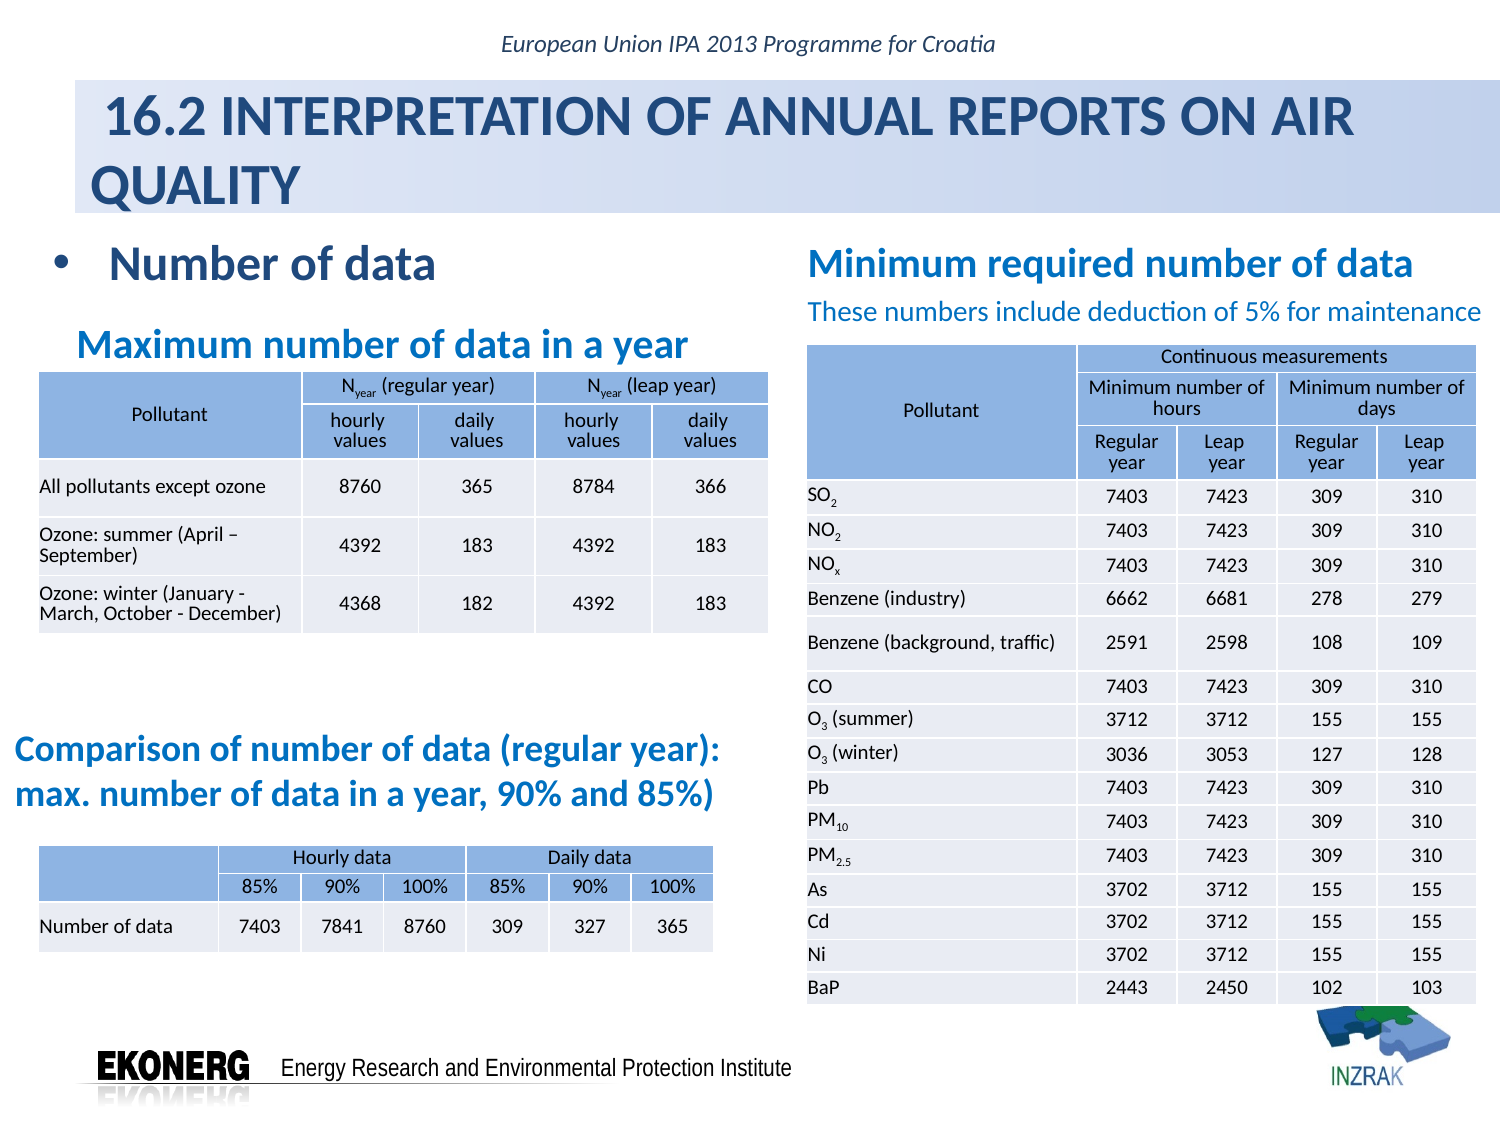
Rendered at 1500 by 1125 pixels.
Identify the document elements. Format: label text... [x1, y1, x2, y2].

table_cell daily values [419, 405, 534, 458]
table_cell 309 [1278, 672, 1376, 703]
table_cell 7403 [219, 903, 300, 952]
table_cell 7403 [1078, 516, 1176, 548]
table_cell O3 (winter) [807, 739, 1076, 771]
table_cell 155 [1278, 908, 1376, 939]
table_header Pollutant [39, 372, 301, 458]
table_cell Cd [807, 908, 1076, 939]
text_box Maximum number of data in a year [61, 309, 725, 378]
table_cell 7423 [1178, 840, 1276, 873]
table_cell 183 [653, 576, 768, 633]
table_cell 309 [1278, 550, 1376, 583]
table_cell 3712 [1178, 940, 1276, 971]
table_cell 2591 [1078, 617, 1176, 670]
table_cell 7403 [1078, 840, 1176, 873]
table_cell 3702 [1078, 875, 1176, 906]
table_cell 309 [1278, 773, 1376, 804]
table_cell 3712 [1078, 705, 1176, 737]
table_cell 4392 [536, 518, 651, 575]
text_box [61, 1038, 636, 1112]
table_cell BaP [807, 973, 1076, 1004]
table_cell 8784 [536, 460, 651, 516]
table_cell 3712 [1178, 875, 1276, 906]
table_cell Benzene (background, traffic) [807, 617, 1076, 670]
table_cell 4392 [536, 576, 651, 633]
table_cell NOx [807, 550, 1076, 583]
table_cell O3 (summer) [807, 705, 1076, 737]
table_cell hourly values [536, 405, 651, 458]
table_cell 278 [1278, 584, 1376, 615]
table_cell CO [807, 672, 1076, 703]
table_cell 310 [1378, 806, 1476, 839]
table_cell 102 [1278, 973, 1376, 1004]
table_cell 365 [632, 903, 713, 952]
table_cell 3702 [1078, 940, 1176, 971]
table_cell 155 [1378, 940, 1476, 971]
table_cell 6681 [1178, 584, 1276, 615]
table_header Nyear (leap year) [536, 372, 768, 403]
table_cell 2443 [1078, 973, 1176, 1004]
table_cell 310 [1378, 840, 1476, 873]
table_cell daily values [653, 405, 768, 458]
table_header Daily data [467, 846, 713, 873]
table_cell 2598 [1178, 617, 1276, 670]
table_cell As [807, 875, 1076, 906]
table_cell 310 [1378, 773, 1476, 804]
table_cell PM10 [807, 806, 1076, 839]
table_cell 3712 [1178, 908, 1276, 939]
table_cell 7423 [1178, 516, 1276, 548]
table_cell Number of data [39, 903, 218, 952]
table_cell 3702 [1078, 908, 1176, 939]
table_cell Leap year [1378, 426, 1476, 479]
table_cell Benzene (industry) [807, 584, 1076, 615]
table_cell 7403 [1078, 773, 1176, 804]
table_header Nyear (regular year) [303, 378, 534, 403]
table_cell 85% [467, 874, 548, 901]
table_cell Minimum number of hours [1078, 373, 1276, 425]
table_cell NO2 [807, 516, 1076, 548]
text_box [72, 1043, 812, 1112]
table_cell 3036 [1078, 739, 1176, 771]
table_header Pollutant [807, 345, 1076, 479]
picture [1315, 996, 1451, 1093]
table_cell 279 [1378, 584, 1476, 615]
table_cell 7841 [302, 903, 383, 952]
table_header Hourly data [219, 846, 465, 873]
table_cell All pollutants except ozone [39, 460, 301, 516]
table_cell Ni [807, 940, 1076, 971]
text_box Number of data [37, 223, 475, 303]
table_cell 155 [1278, 875, 1376, 906]
table_cell 7403 [1078, 806, 1176, 839]
table_cell Leap year [1178, 426, 1276, 479]
table_cell 7423 [1178, 773, 1276, 804]
table_cell Pb [807, 773, 1076, 804]
table_cell 365 [419, 460, 534, 516]
table_cell 8760 [384, 903, 465, 952]
table_cell 182 [419, 576, 534, 633]
table_cell 7423 [1178, 806, 1276, 839]
table_cell 7403 [1078, 672, 1176, 703]
table_cell 103 [1378, 973, 1476, 1004]
table_cell 183 [419, 518, 534, 575]
table_cell Regular year [1278, 426, 1376, 479]
table_cell 309 [1278, 840, 1376, 873]
table_cell 8760 [303, 460, 418, 516]
table_cell 6662 [1078, 584, 1176, 615]
table_cell 100% [384, 874, 465, 901]
table_cell Regular year [1078, 426, 1176, 479]
table_cell Minimum number of days [1278, 373, 1476, 425]
table_cell 108 [1278, 617, 1376, 670]
table_cell PM2.5 [807, 840, 1076, 873]
table_cell 7423 [1178, 672, 1276, 703]
text_box European Union IPA 2013 Programme for Croatia [0, 23, 1498, 71]
table_cell 90% [302, 874, 383, 901]
table_cell 155 [1278, 940, 1376, 971]
table_header Continuous measurements [1078, 345, 1476, 372]
table_cell 3712 [1178, 705, 1276, 737]
table_cell SO2 [807, 481, 1076, 514]
table_cell 309 [1278, 516, 1376, 548]
table_cell 85% [219, 874, 300, 901]
table_cell 7403 [1078, 550, 1176, 583]
table_cell 183 [653, 518, 768, 575]
table_cell 155 [1378, 908, 1476, 939]
table_cell 127 [1278, 739, 1376, 771]
table_cell Ozone: winter (January - March, October - December) [39, 576, 301, 633]
table_cell hourly values [303, 405, 418, 458]
table_cell 7403 [1078, 481, 1176, 514]
table_cell 128 [1378, 739, 1476, 771]
table_cell 309 [467, 903, 548, 952]
table_cell 3053 [1178, 739, 1276, 771]
table_cell 366 [653, 460, 768, 516]
table_cell Ozone: summer (April – September) [39, 518, 301, 575]
text_box Minimum required number of data These numbers include deduction of 5% for maintenance [792, 228, 1500, 344]
table_cell 4392 [303, 518, 418, 575]
table_cell 310 [1378, 481, 1476, 514]
table_cell 90% [550, 874, 630, 901]
table_cell 4368 [303, 576, 418, 633]
text_box Comparison of number of data (regular year): max. number of data in a year, 90% and 85%) [0, 716, 770, 829]
table_cell 100% [632, 874, 713, 901]
table_cell 109 [1378, 617, 1476, 670]
table_cell 327 [550, 903, 630, 952]
table_cell 155 [1378, 705, 1476, 737]
table_cell 155 [1278, 705, 1376, 737]
table_cell 310 [1378, 672, 1476, 703]
table_cell 309 [1278, 806, 1376, 839]
table_cell 7423 [1178, 550, 1276, 583]
table_header [39, 846, 218, 901]
table_cell 155 [1378, 875, 1476, 906]
table_cell 310 [1378, 550, 1476, 583]
table_cell 2450 [1178, 973, 1276, 1004]
table_cell 7423 [1178, 481, 1276, 514]
table_cell 310 [1378, 516, 1476, 548]
title 16.2 INTERPRETATION OF ANNUAL REPORTS ON AIR QUALITY [75, 80, 1500, 213]
table_cell 309 [1278, 481, 1376, 514]
